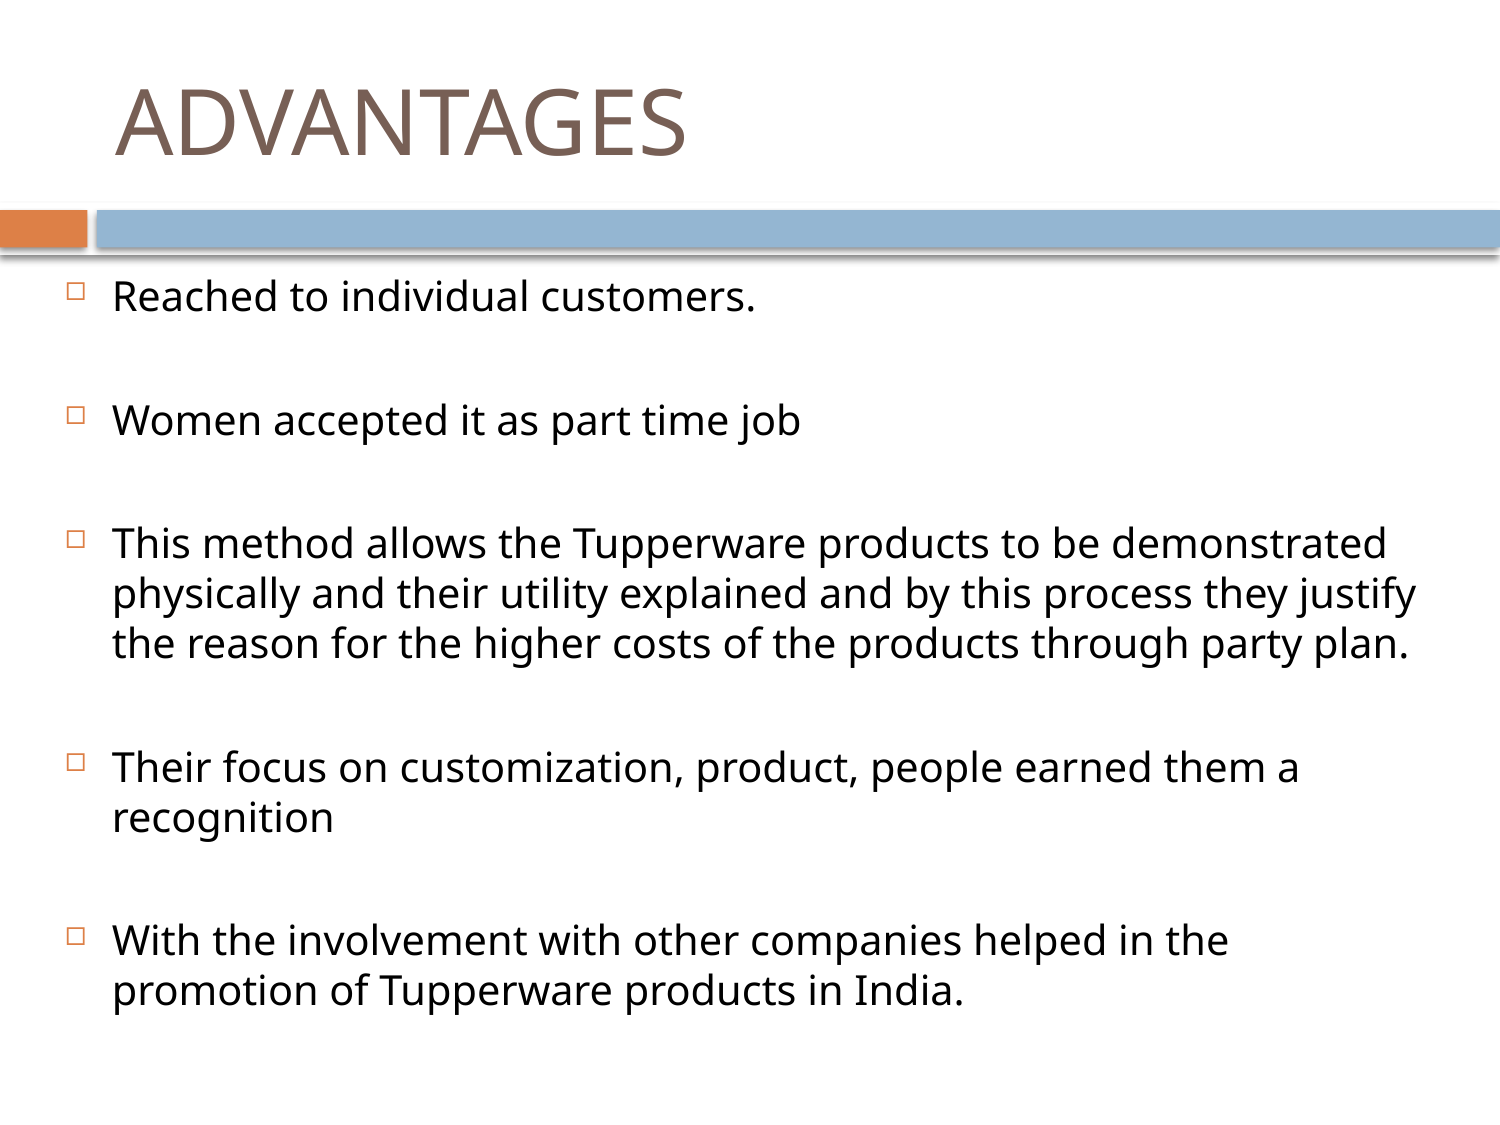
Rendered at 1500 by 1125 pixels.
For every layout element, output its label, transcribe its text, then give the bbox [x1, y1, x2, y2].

list Reached to individual customers. Women accepted it as part time job This method allows the Tupperware products to be demonstrated physically and their utility explained and by this process they justify the reason for the higher costs of the products through party plan. Their focus on customization, product, people earned them a recognition With the involvement with other companies helped in the promotion of Tupperware products in India. [50, 262, 1438, 1075]
title ADVANTAGES [100, 37, 1438, 200]
